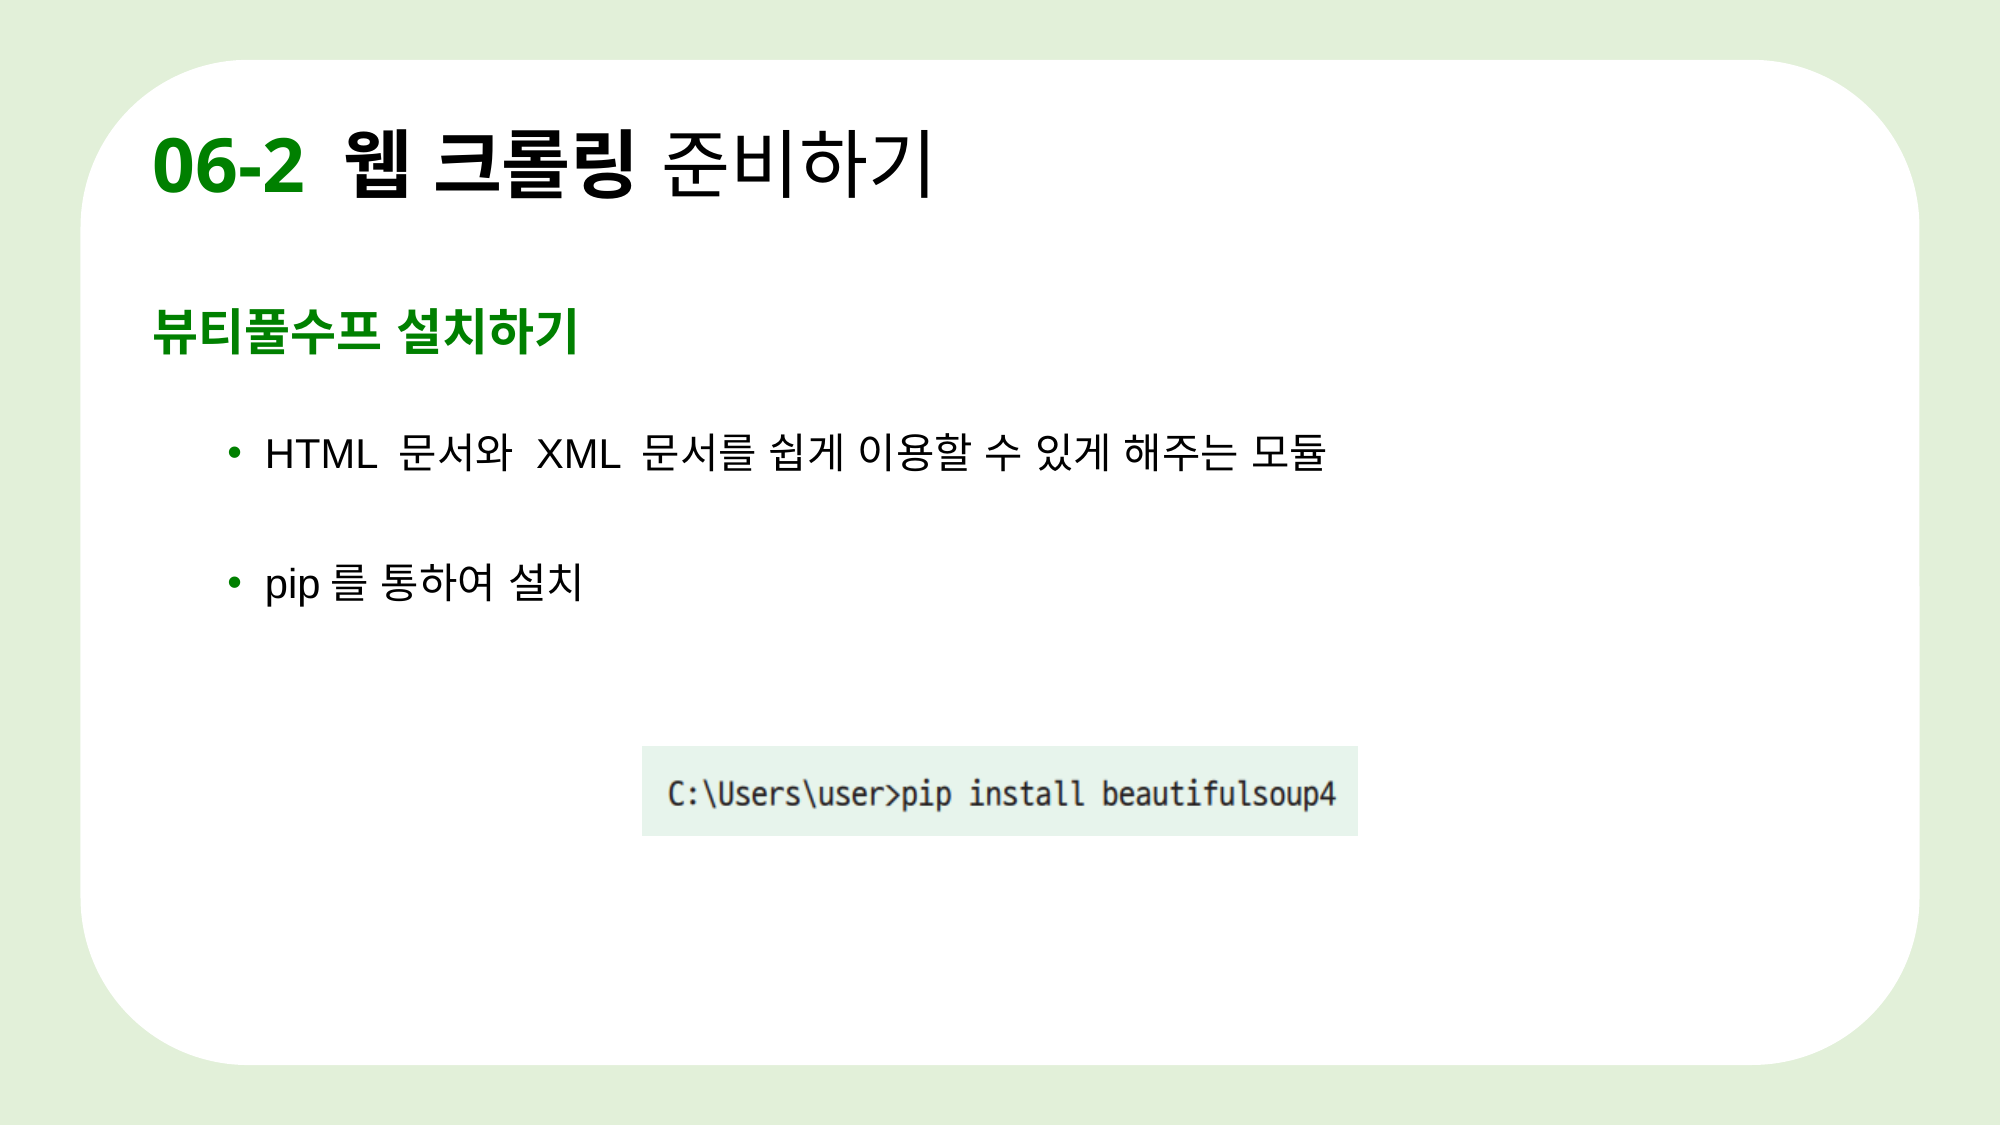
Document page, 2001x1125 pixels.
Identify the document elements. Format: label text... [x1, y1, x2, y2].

picture [642, 746, 1358, 836]
list 뷰티풀수프 설치하기 HTML 문서와 XML 문서를 쉽게 이용할 수 있게 해주는 모듈 pip를 통하여 설치 [137, 299, 1863, 1014]
title 06-2 웹 크롤링 준비하기 [137, 59, 1863, 278]
